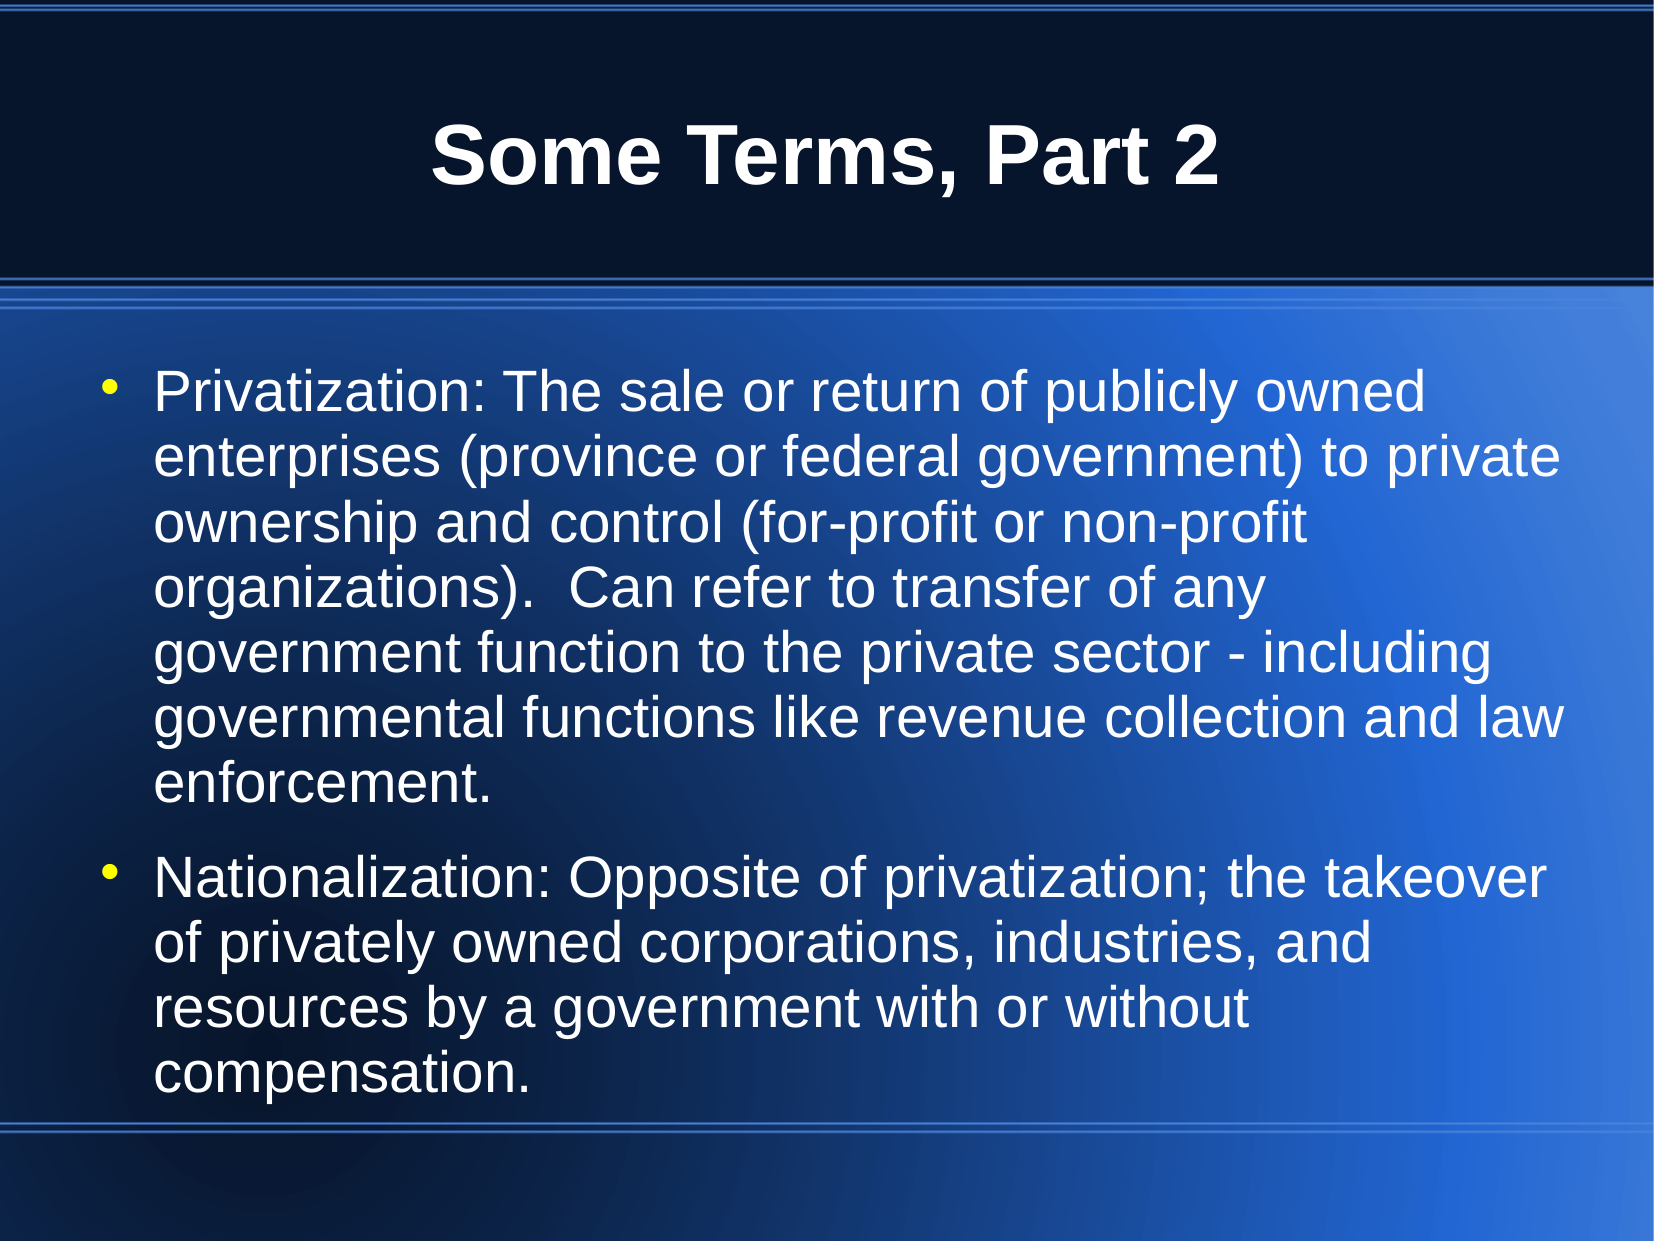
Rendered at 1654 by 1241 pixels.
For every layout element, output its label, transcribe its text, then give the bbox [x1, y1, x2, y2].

list Privatization: The sale or return of publicly owned enterprises (province or federal government) to private ownership and control (for-profit or non-profit organizations). Can refer to transfer of any government function to the private sector - including governmental functions like revenue collection and law enforcement. Nationalization: Opposite of privatization; the takeover of privately owned corporations, industries, and resources by a government with or without compensation. [82, 355, 1571, 1075]
picture [0, 0, 1654, 1241]
title Some Terms, Part 2 [82, 49, 1571, 257]
